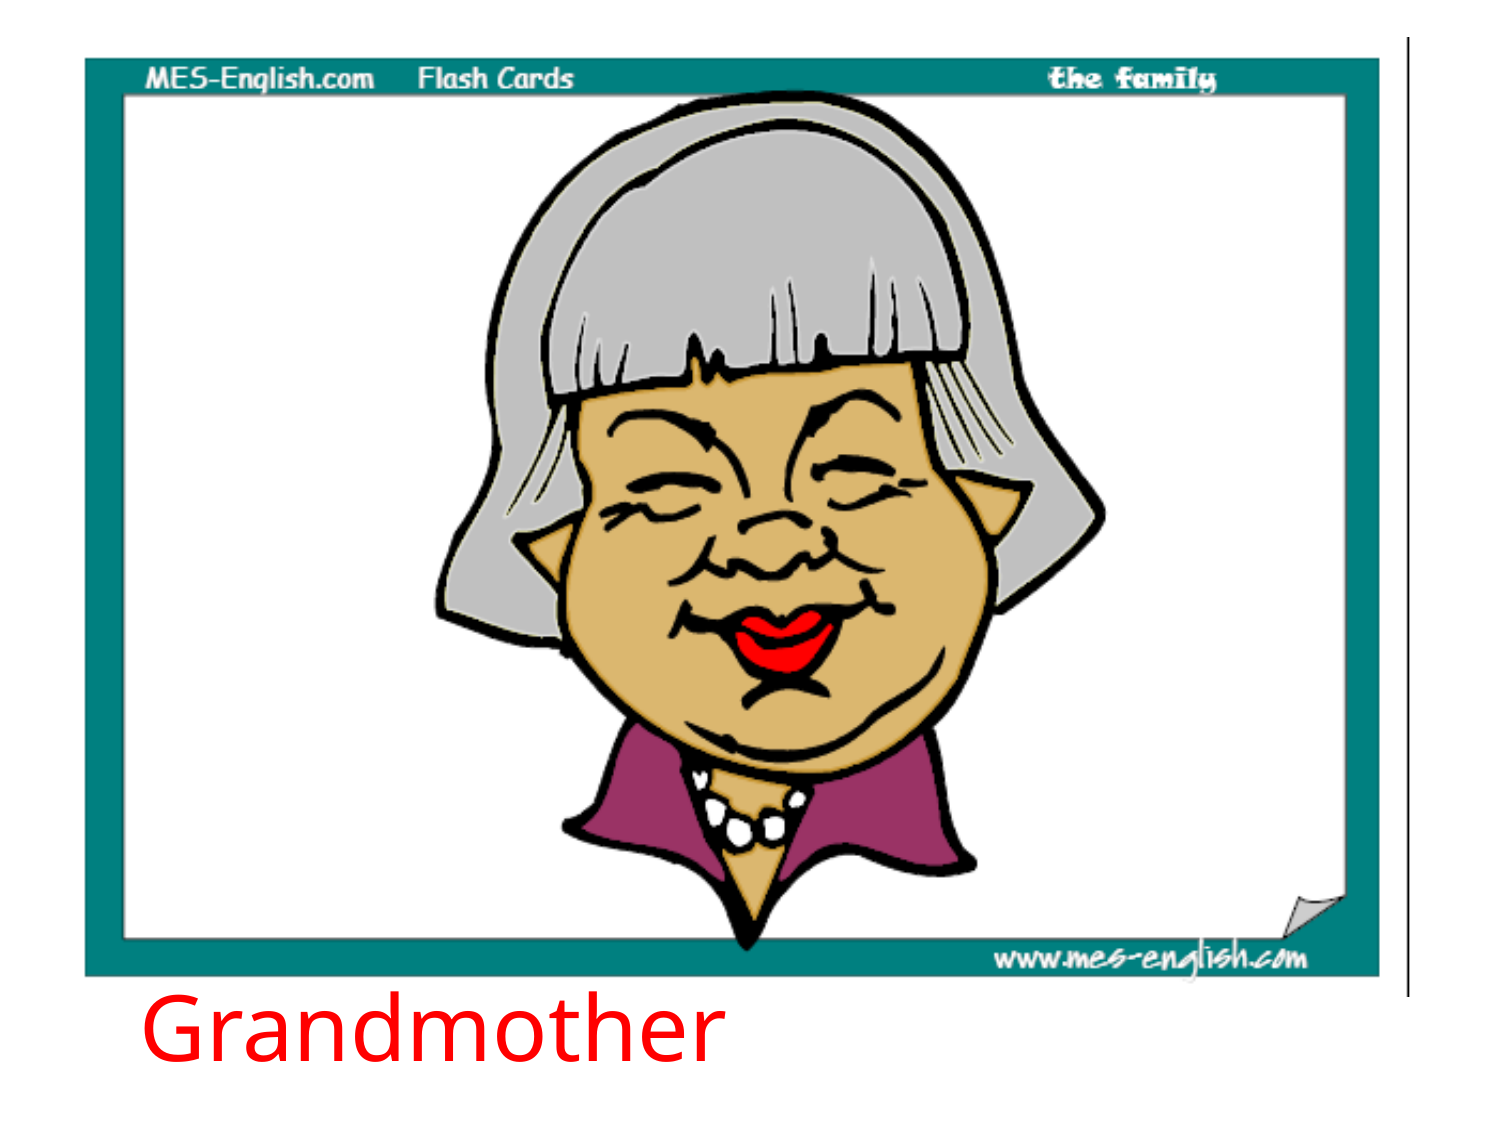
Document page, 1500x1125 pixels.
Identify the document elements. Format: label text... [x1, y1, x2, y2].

text_box Grandmother [125, 1005, 1075, 1088]
picture [62, 37, 1410, 997]
